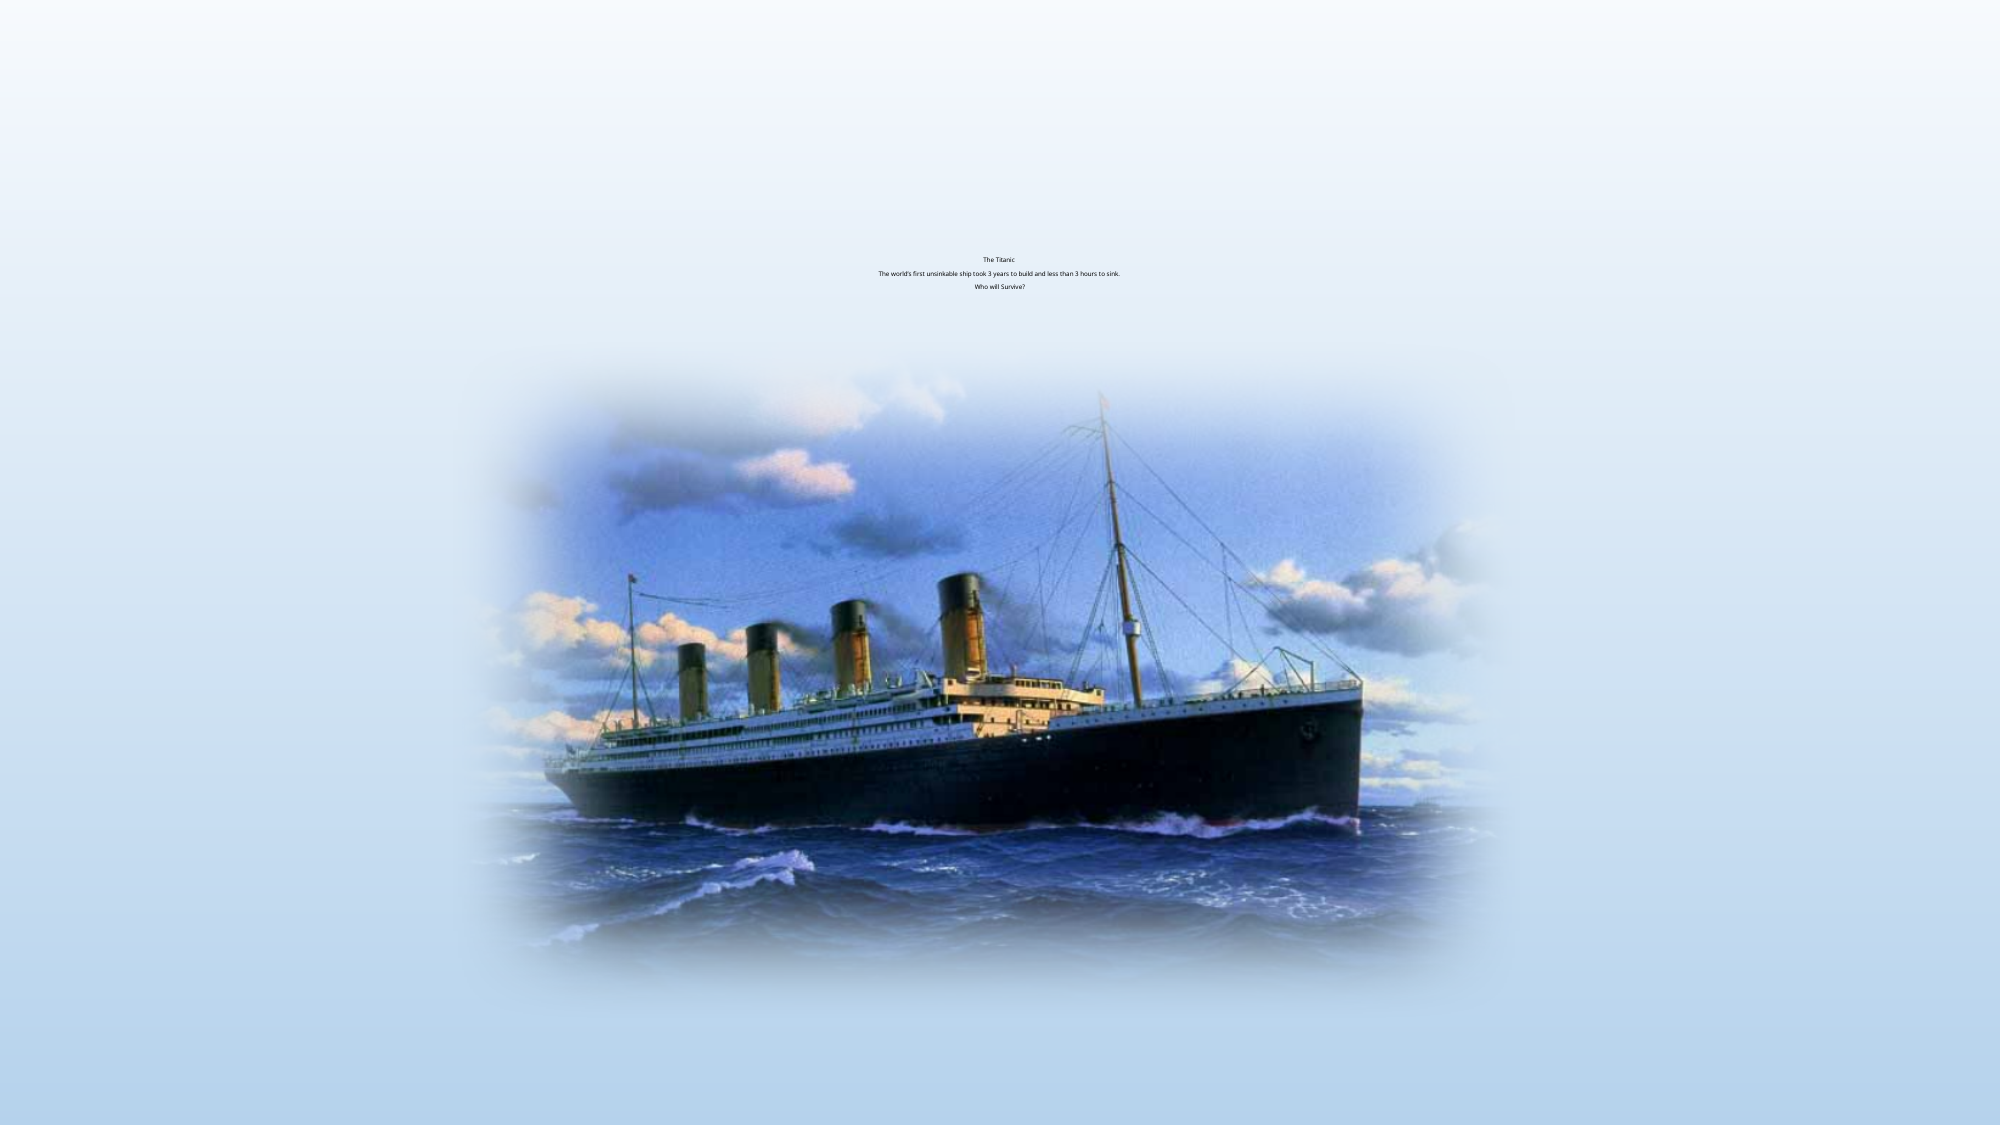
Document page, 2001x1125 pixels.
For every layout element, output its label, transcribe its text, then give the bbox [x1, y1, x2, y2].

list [448, 337, 1527, 1024]
title The Titanic The world’s first unsinkable ship took 3 years to build and less than 3 hours to sink. Who will Survive? [137, 22, 1863, 318]
